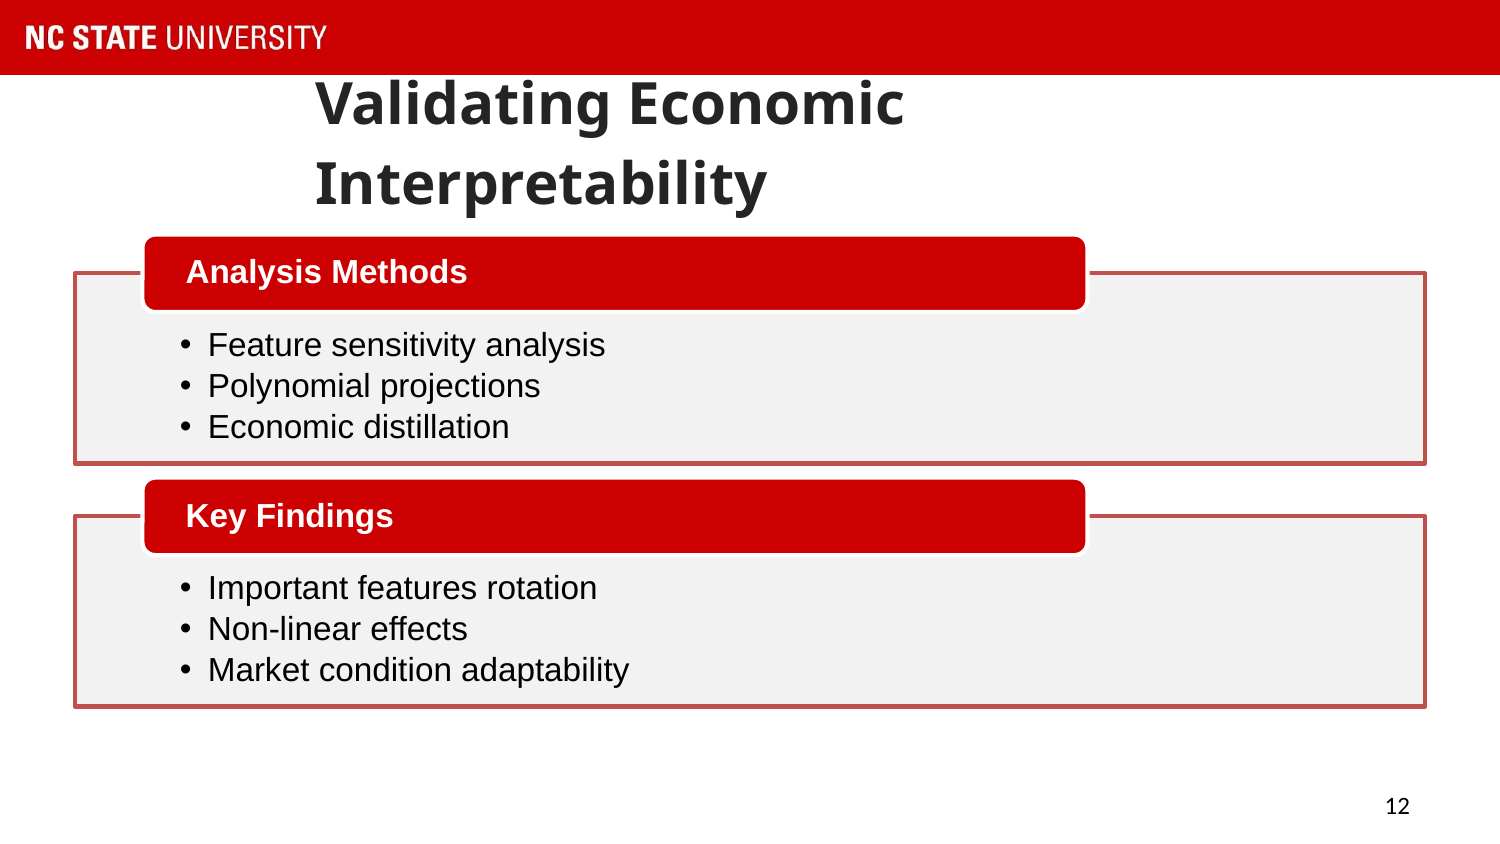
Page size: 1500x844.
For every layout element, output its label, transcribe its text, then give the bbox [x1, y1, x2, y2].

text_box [74, 219, 1426, 722]
slide_number 12 [1074, 782, 1425, 827]
picture [0, 0, 1500, 75]
title Validating Economic Interpretability [0, 70, 1350, 202]
